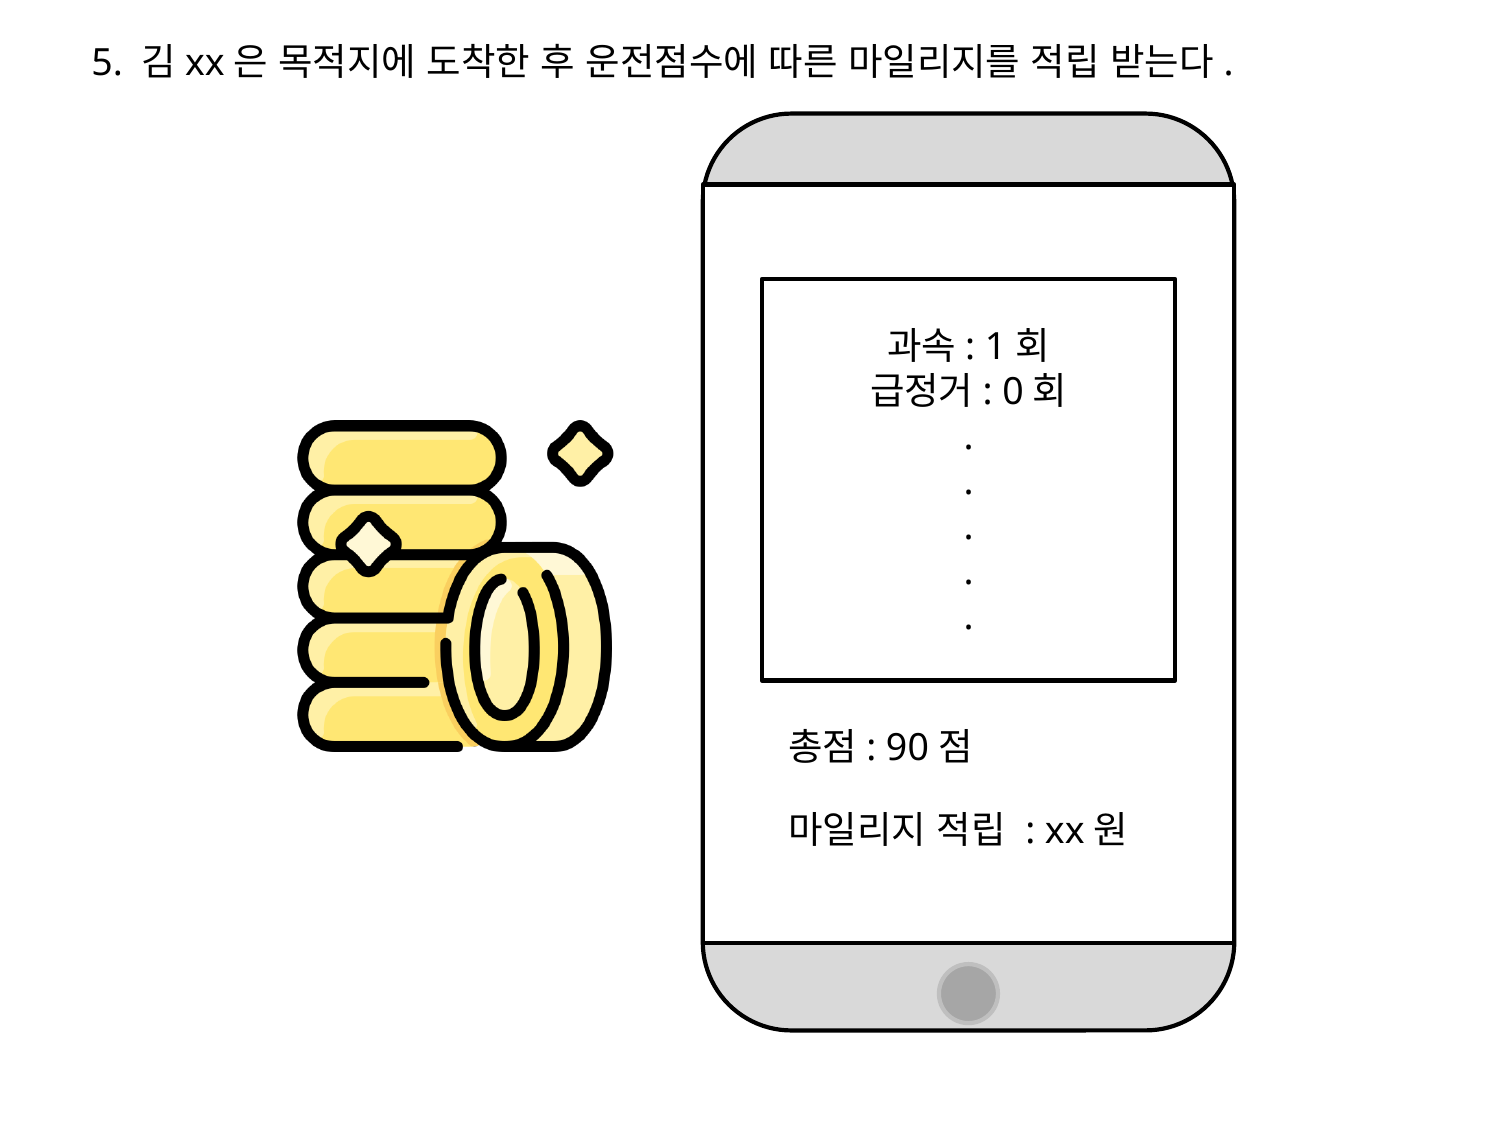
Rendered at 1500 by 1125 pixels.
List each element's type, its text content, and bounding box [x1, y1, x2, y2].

text_box [701, 182, 1236, 945]
text_box [936, 961, 1001, 1026]
text_box [702, 111, 1235, 182]
text_box 마일리지 적립 : xx원 [773, 798, 1176, 859]
text_box 총점: 90점 [773, 715, 1058, 776]
picture [289, 420, 621, 752]
text_box 5. 김xx은 목적지에 도착한 후 운전점수에 따른 마일리지를 적립 받는다. [76, 30, 1329, 91]
text_box [700, 194, 1237, 1033]
text_box 과속: 1회 급정거: 0회 . . . . . [760, 277, 1177, 683]
